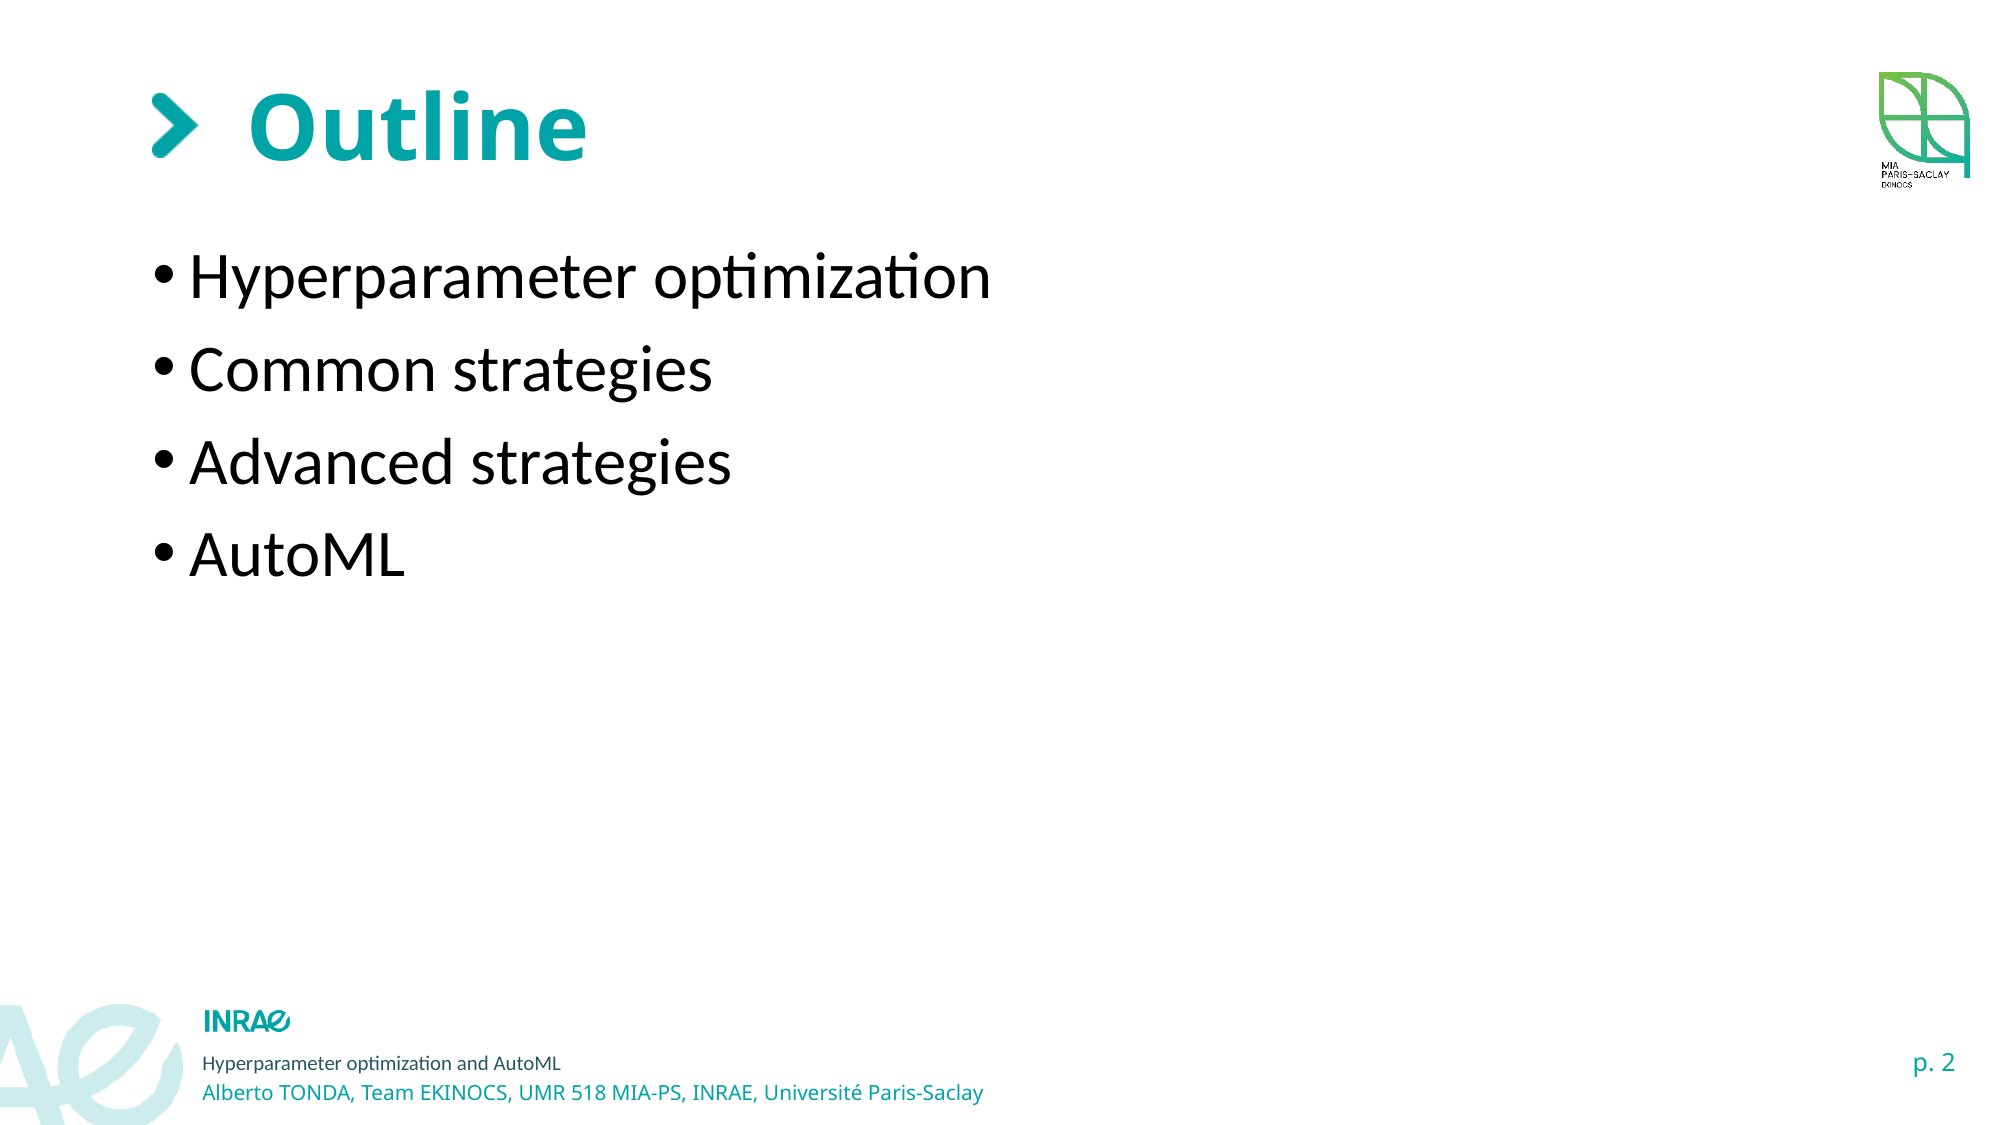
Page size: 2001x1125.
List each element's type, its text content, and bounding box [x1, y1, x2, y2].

list Hyperparameter optimization Common strategies Advanced strategies AutoML [137, 233, 1863, 1001]
picture [152, 93, 200, 158]
picture [0, 996, 329, 1125]
picture [1862, 54, 1986, 205]
title Outline [137, 59, 1863, 203]
